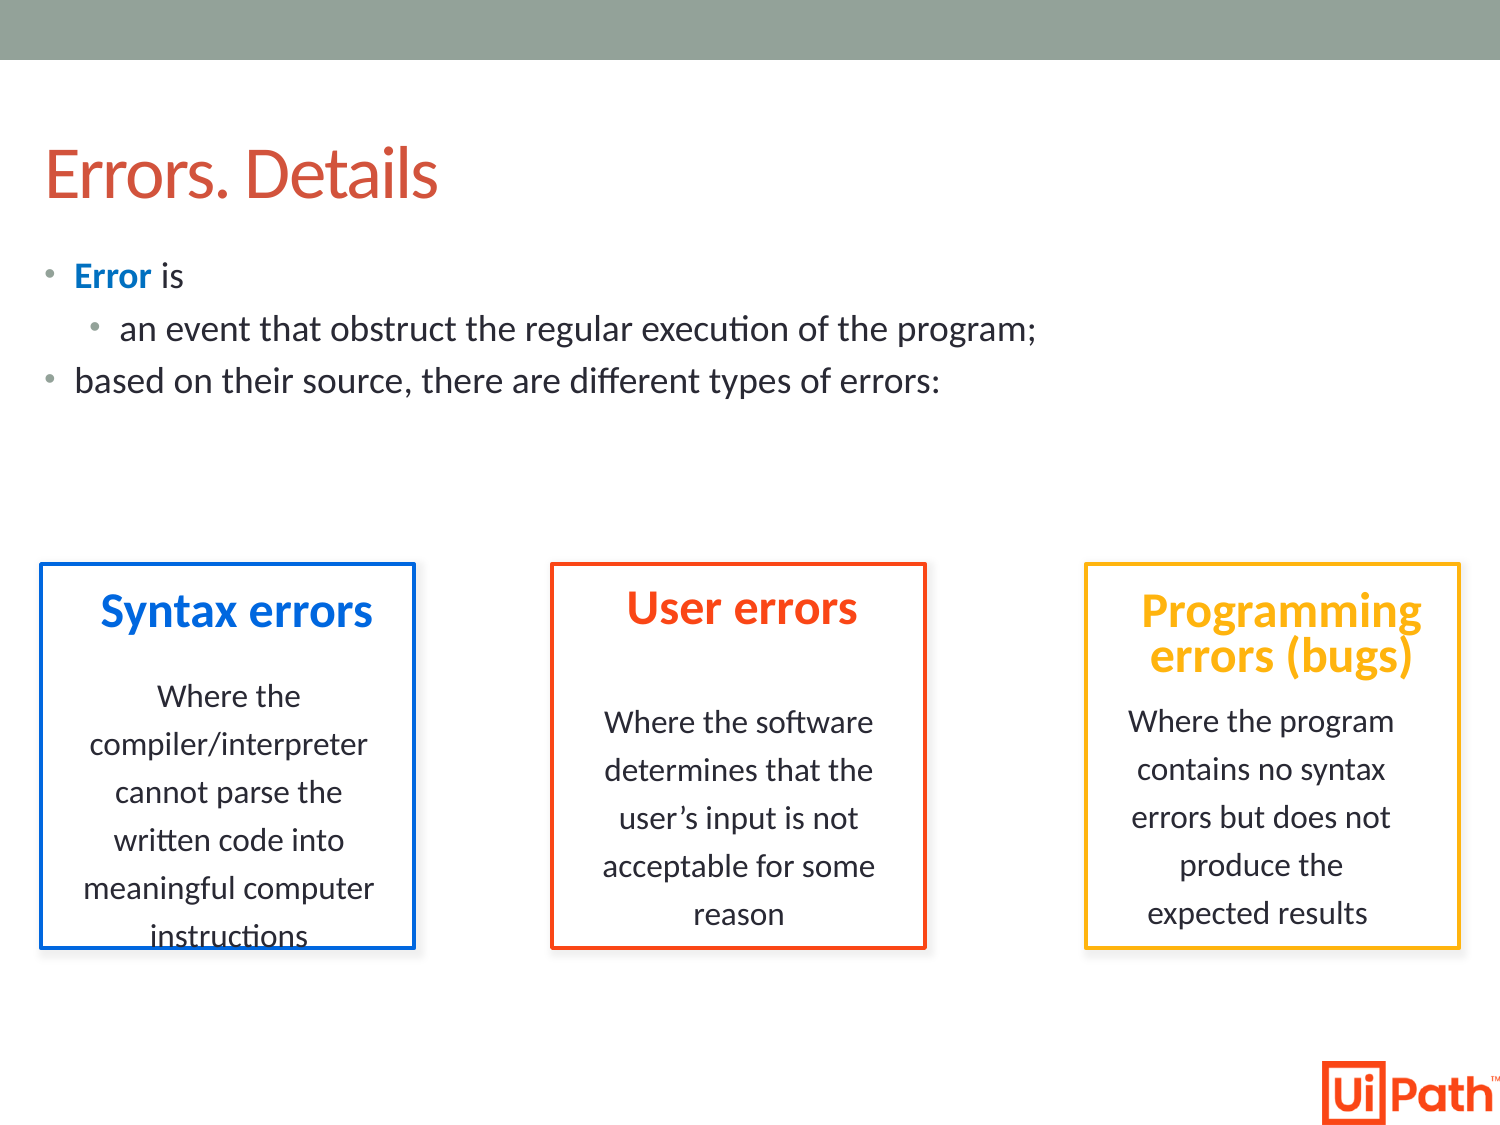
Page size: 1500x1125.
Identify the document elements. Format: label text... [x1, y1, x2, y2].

picture [1322, 1061, 1500, 1125]
title Errors. Details [29, 87, 1459, 250]
list Error is an event that obstruct the regular execution of the program; based on their source, there are different types of errors: [29, 243, 1425, 1044]
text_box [41, 563, 1459, 949]
